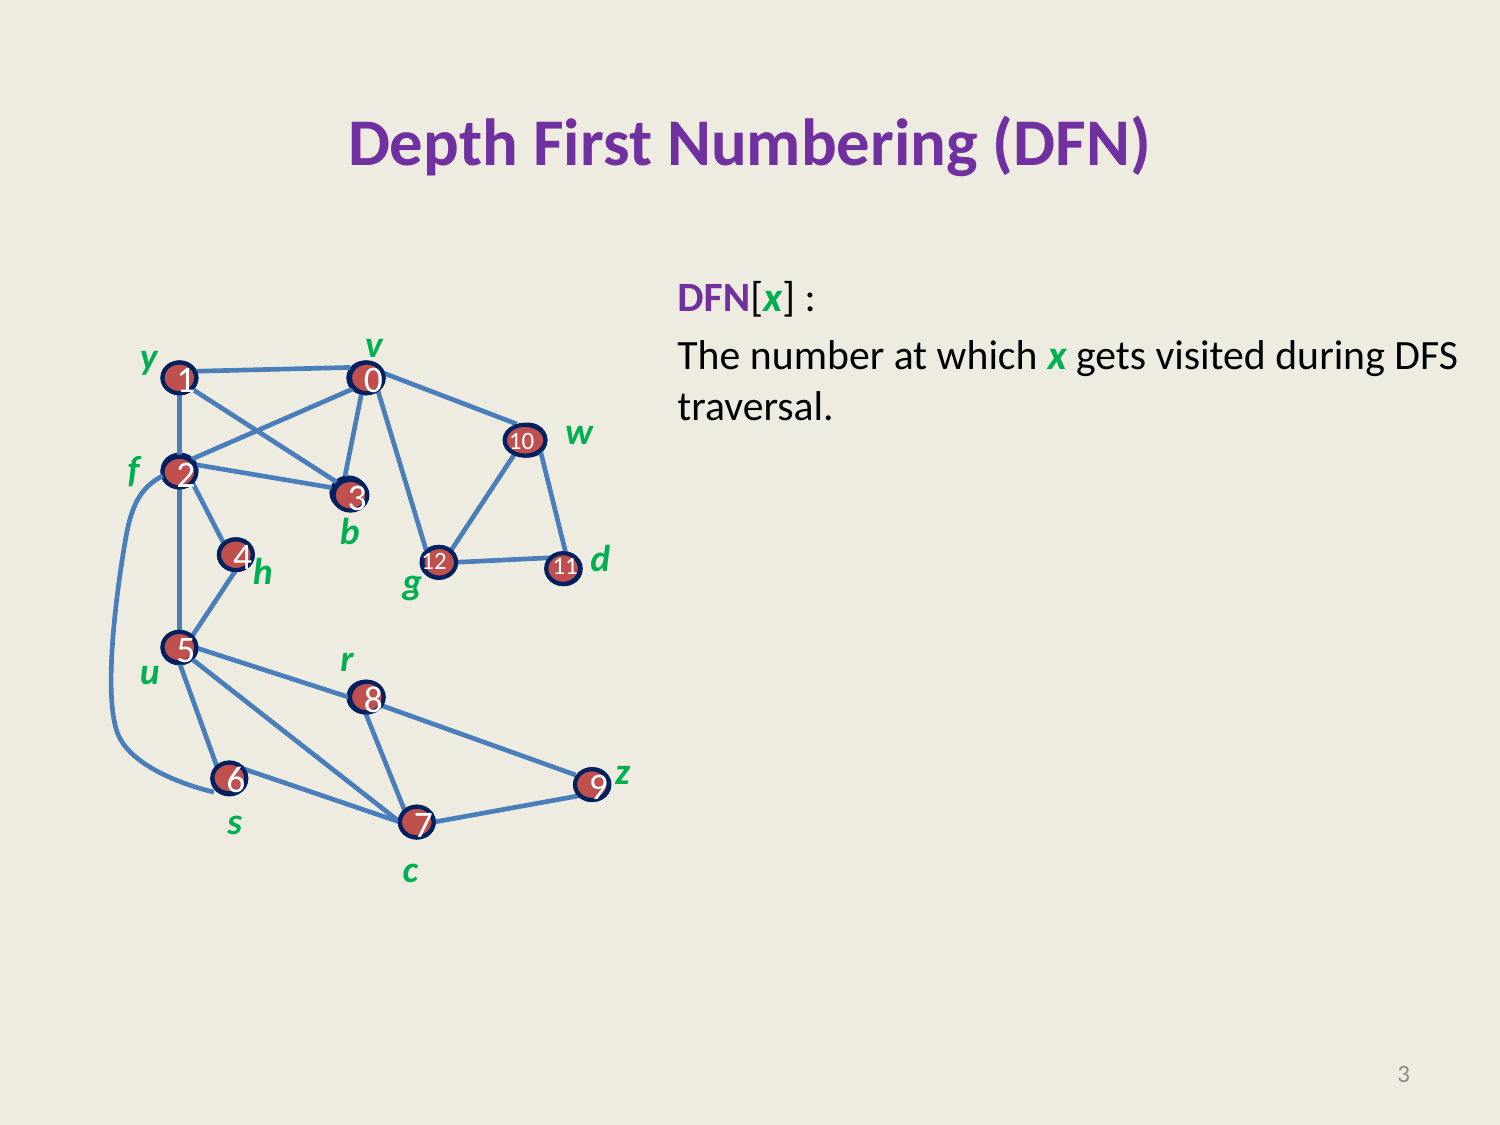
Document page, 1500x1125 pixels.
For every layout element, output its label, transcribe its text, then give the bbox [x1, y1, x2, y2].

title Depth First Numbering (DFN) [75, 45, 1425, 233]
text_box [112, 312, 646, 899]
list DFN[x] : The number at which x gets visited during DFS traversal. [662, 262, 1488, 1075]
list [75, 262, 662, 1005]
slide_number 3 [1074, 1042, 1425, 1103]
